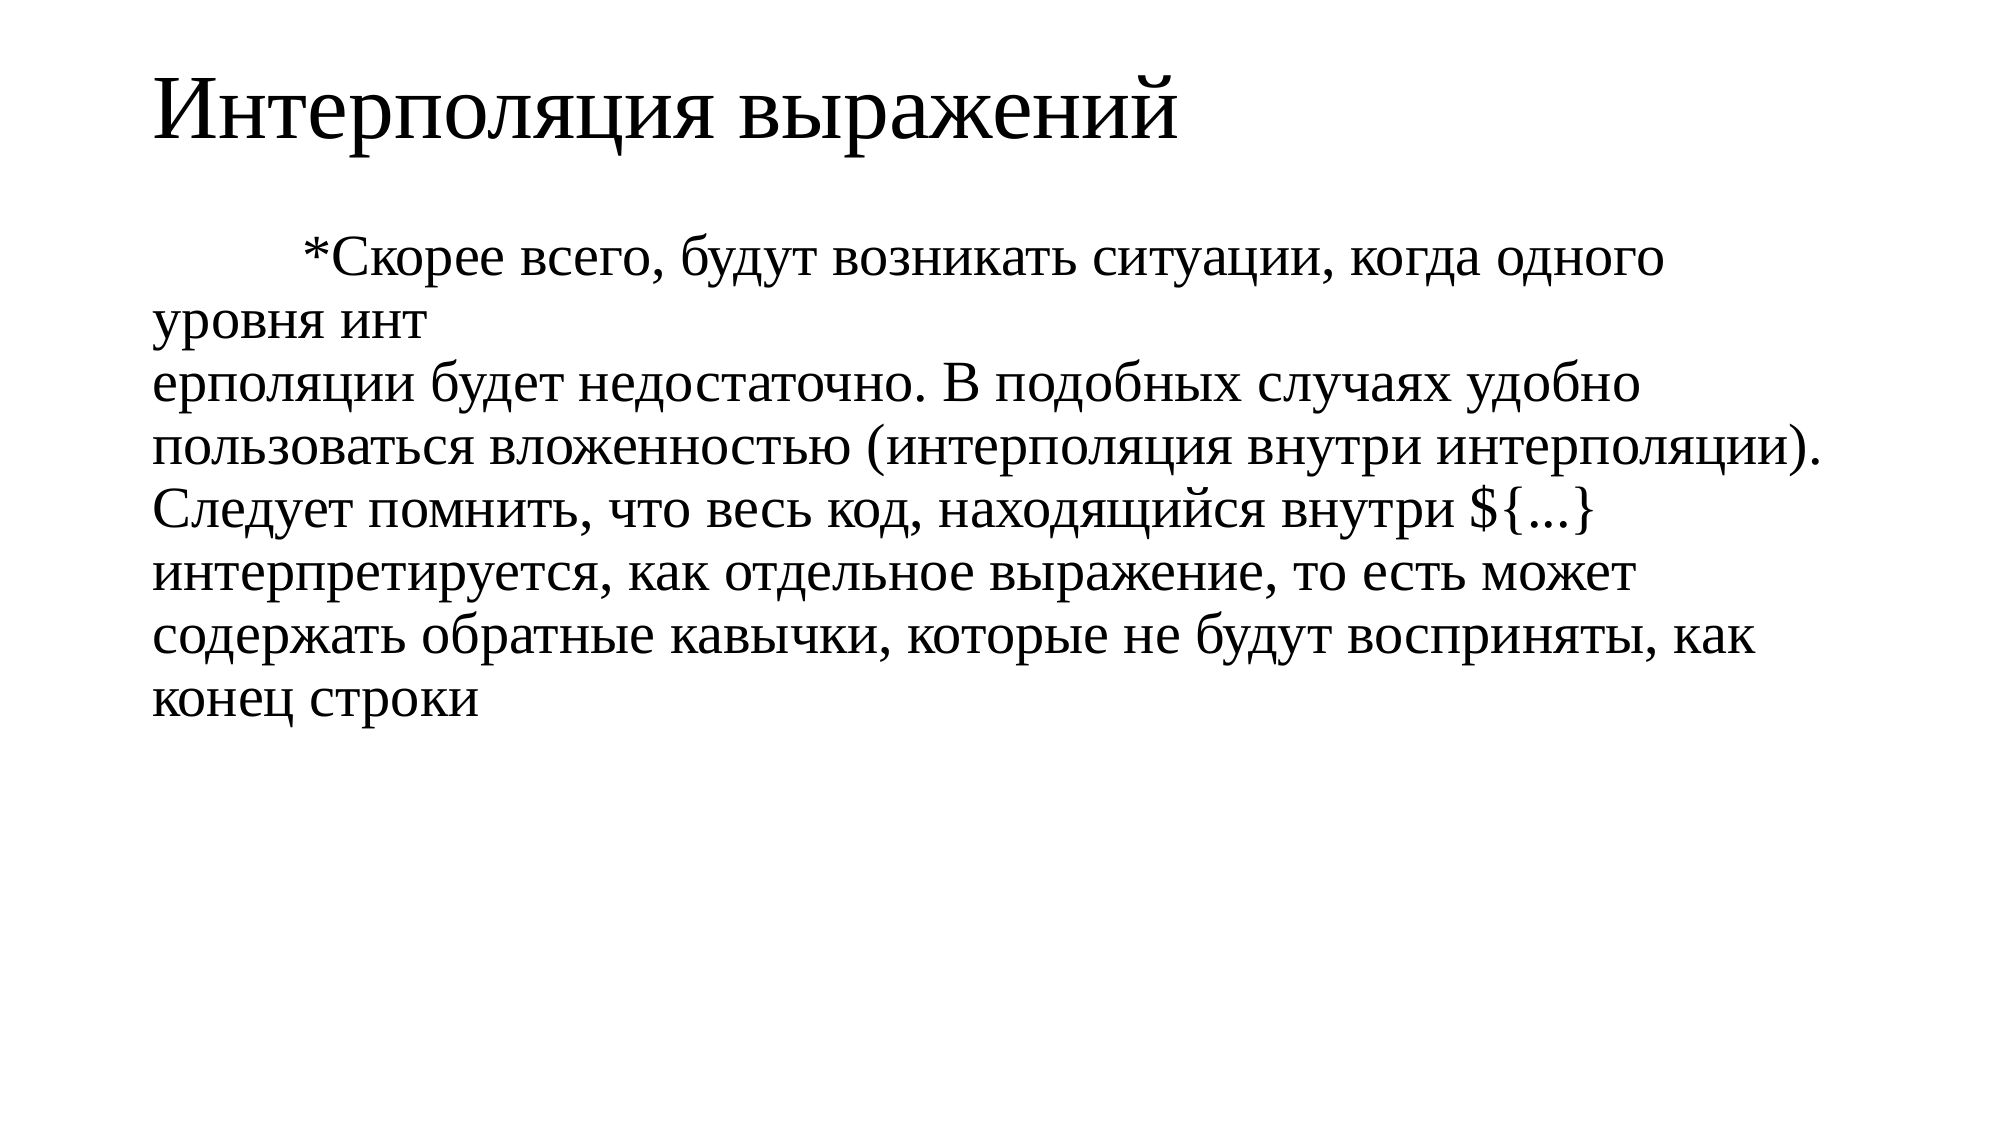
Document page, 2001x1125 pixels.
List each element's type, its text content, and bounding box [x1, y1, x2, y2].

title Интерполяция выражений [137, 0, 1863, 217]
list *Скорее всего, будут возникать ситуации, когда одного уровня инт ерполяции будет недостаточно. В подобных случаях удобно пользоваться вложенностью (интерполяция внутри интерполяции). Следует помнить, что весь код, находящийся внутри ${...} интерпретируется, как отдельное выражение, то есть может содержать обратные кавычки, которые не будут восприняты, как конец строки [137, 217, 1863, 932]
